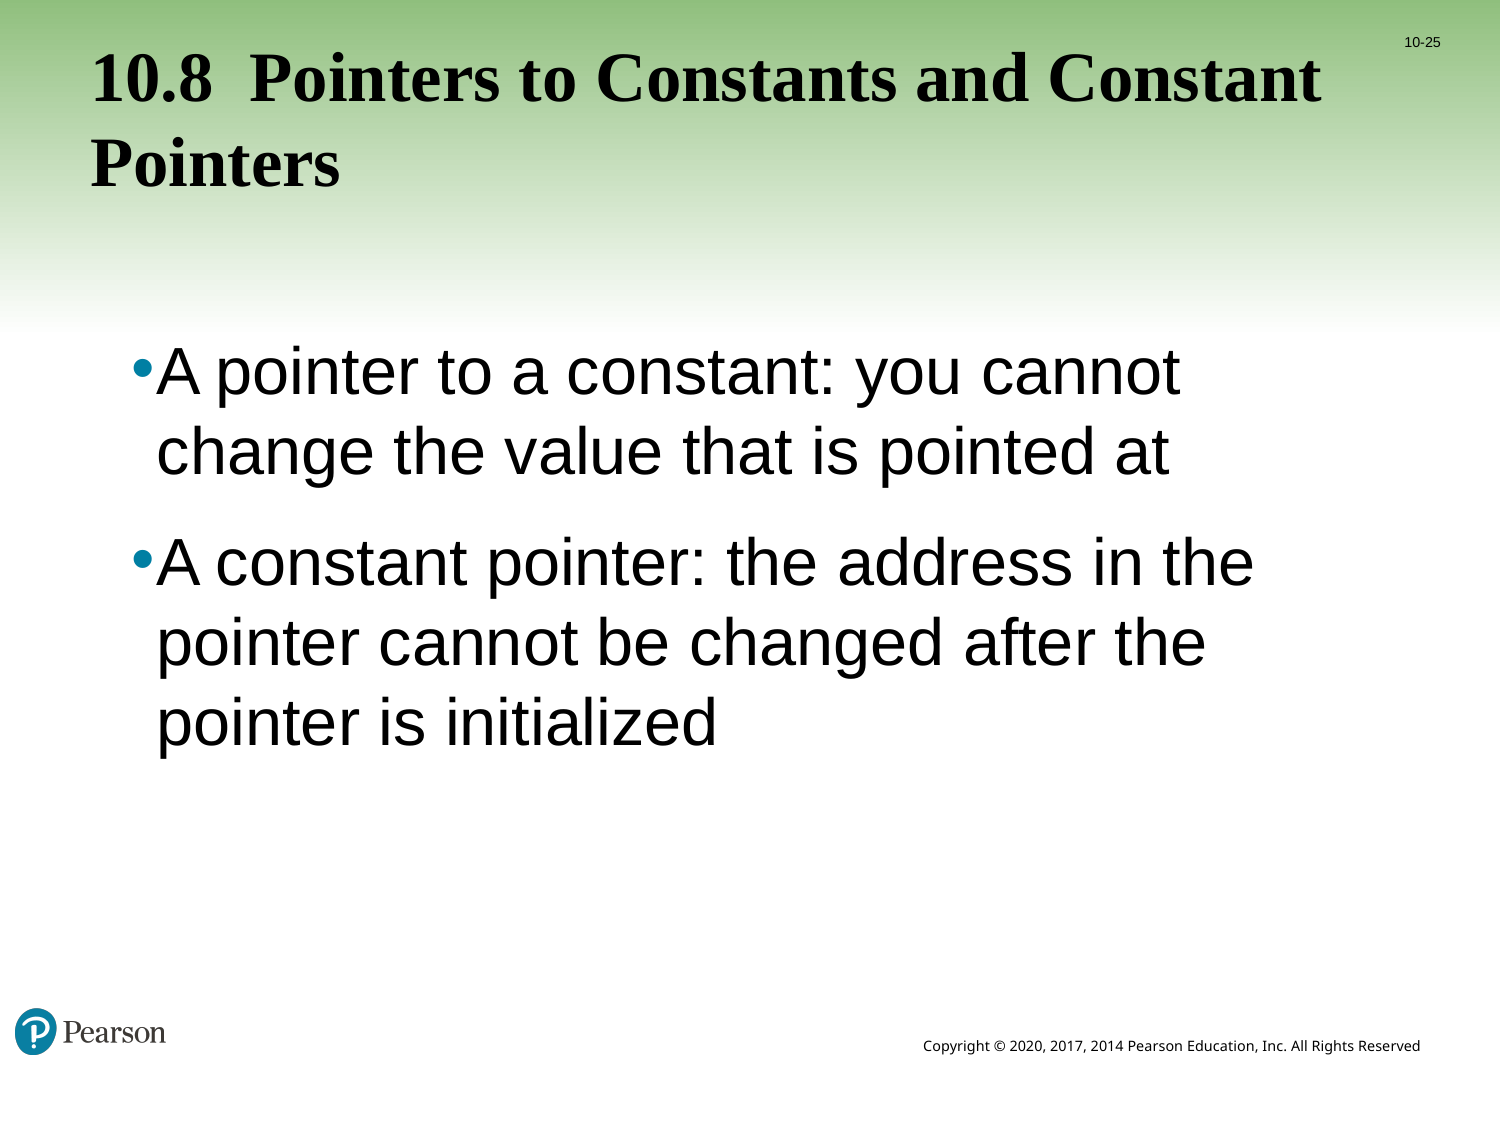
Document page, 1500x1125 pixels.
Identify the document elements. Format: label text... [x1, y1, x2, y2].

picture [15, 1008, 30, 1024]
title 10.8 Pointers to Constants and Constant Pointers [75, 35, 1425, 216]
list A pointer to a constant: you cannot change the value that is pointed at A constant pointer: the address in the pointer cannot be changed after the pointer is initialized [99, 312, 1375, 963]
slide_number 10-25 [1389, 18, 1480, 49]
picture [41, 1008, 166, 1055]
picture [23, 1017, 49, 1042]
picture [15, 1041, 26, 1055]
